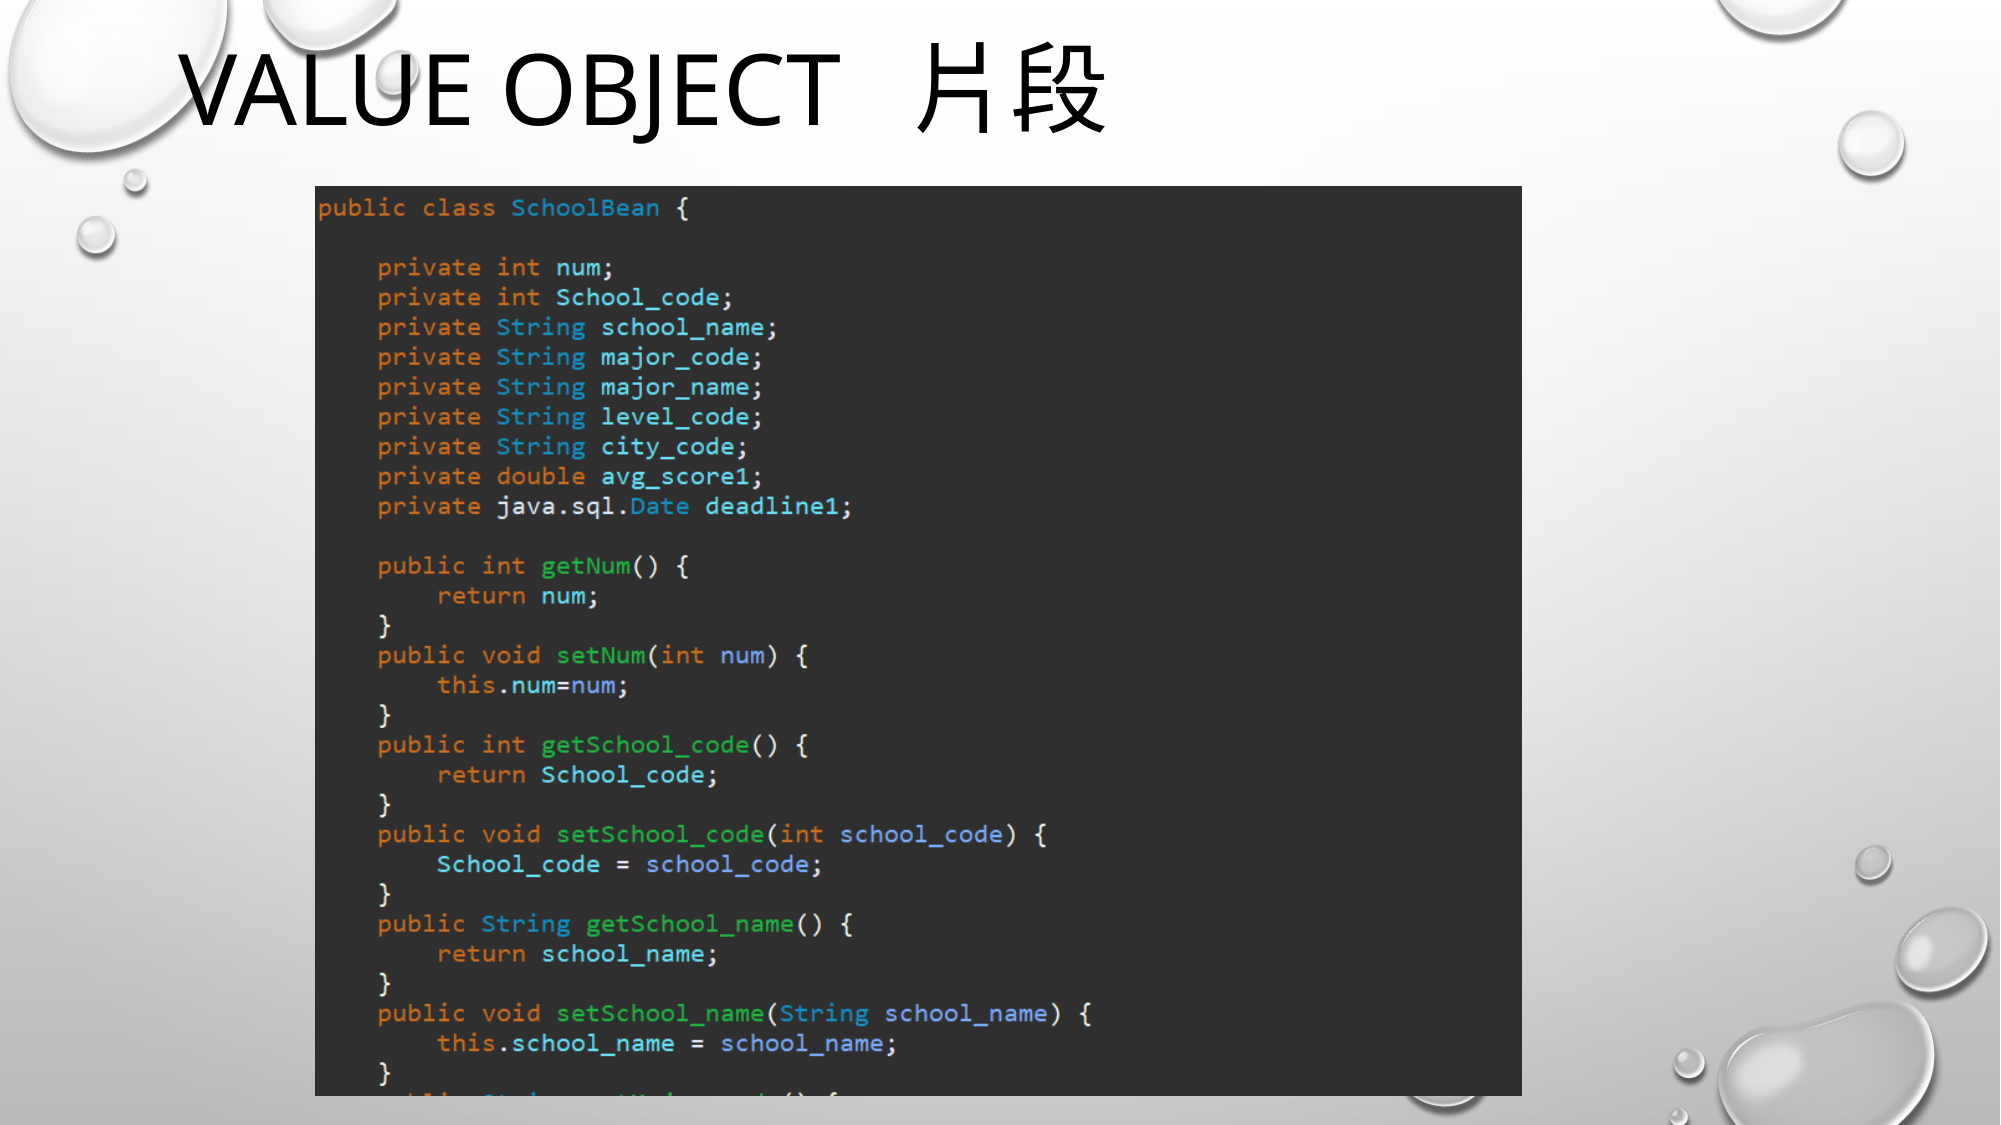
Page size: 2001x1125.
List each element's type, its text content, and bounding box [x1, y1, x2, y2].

picture [0, 0, 2000, 1125]
title vALUE Object 片段 [62, 0, 1226, 187]
